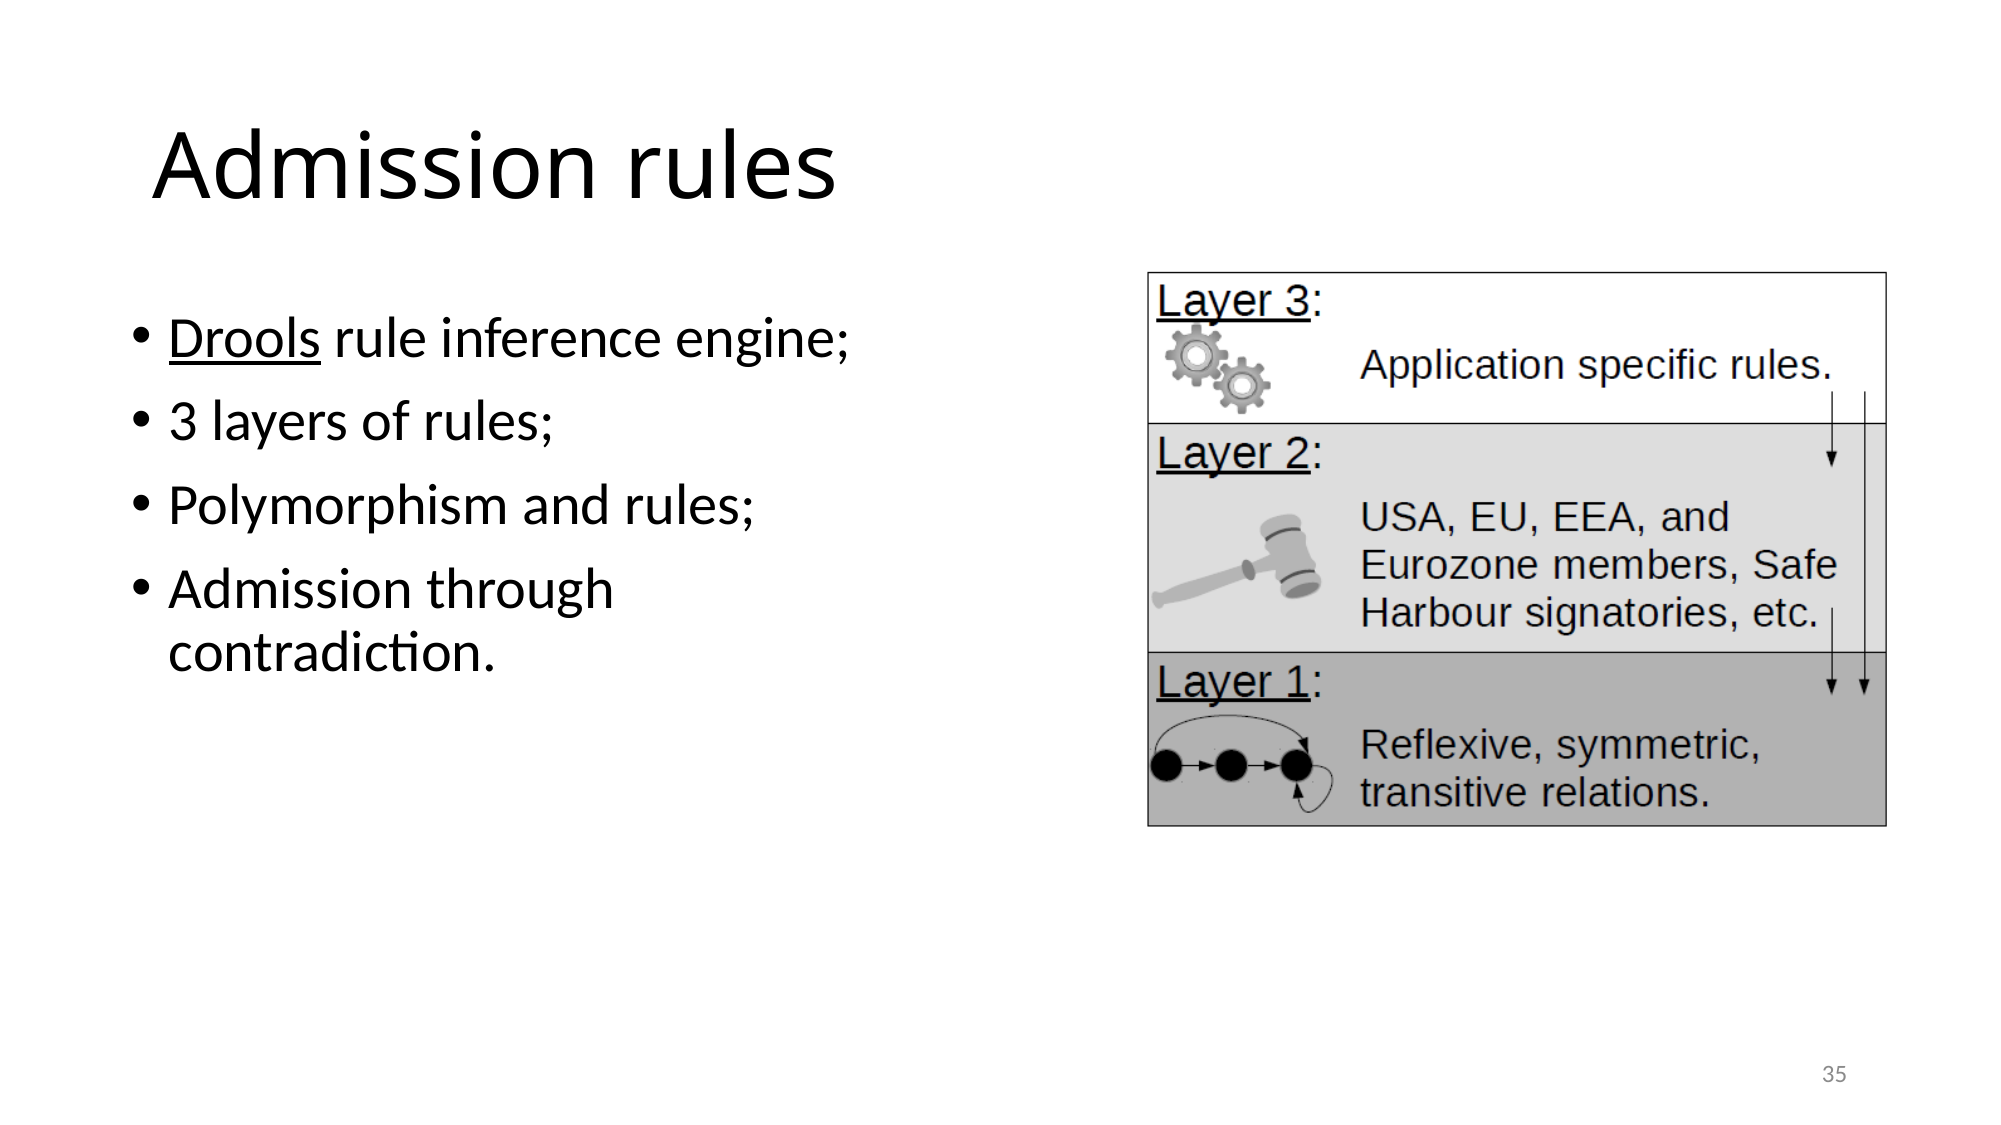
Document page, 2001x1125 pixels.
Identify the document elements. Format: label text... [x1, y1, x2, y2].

text_box Drools rule inference engine; 3 layers of rules; Polymorphism and rules; Admission through contradiction. [116, 299, 942, 1014]
picture [1139, 262, 1897, 838]
title Admission rules [137, 59, 1863, 278]
slide_number 35 [1412, 1042, 1863, 1103]
